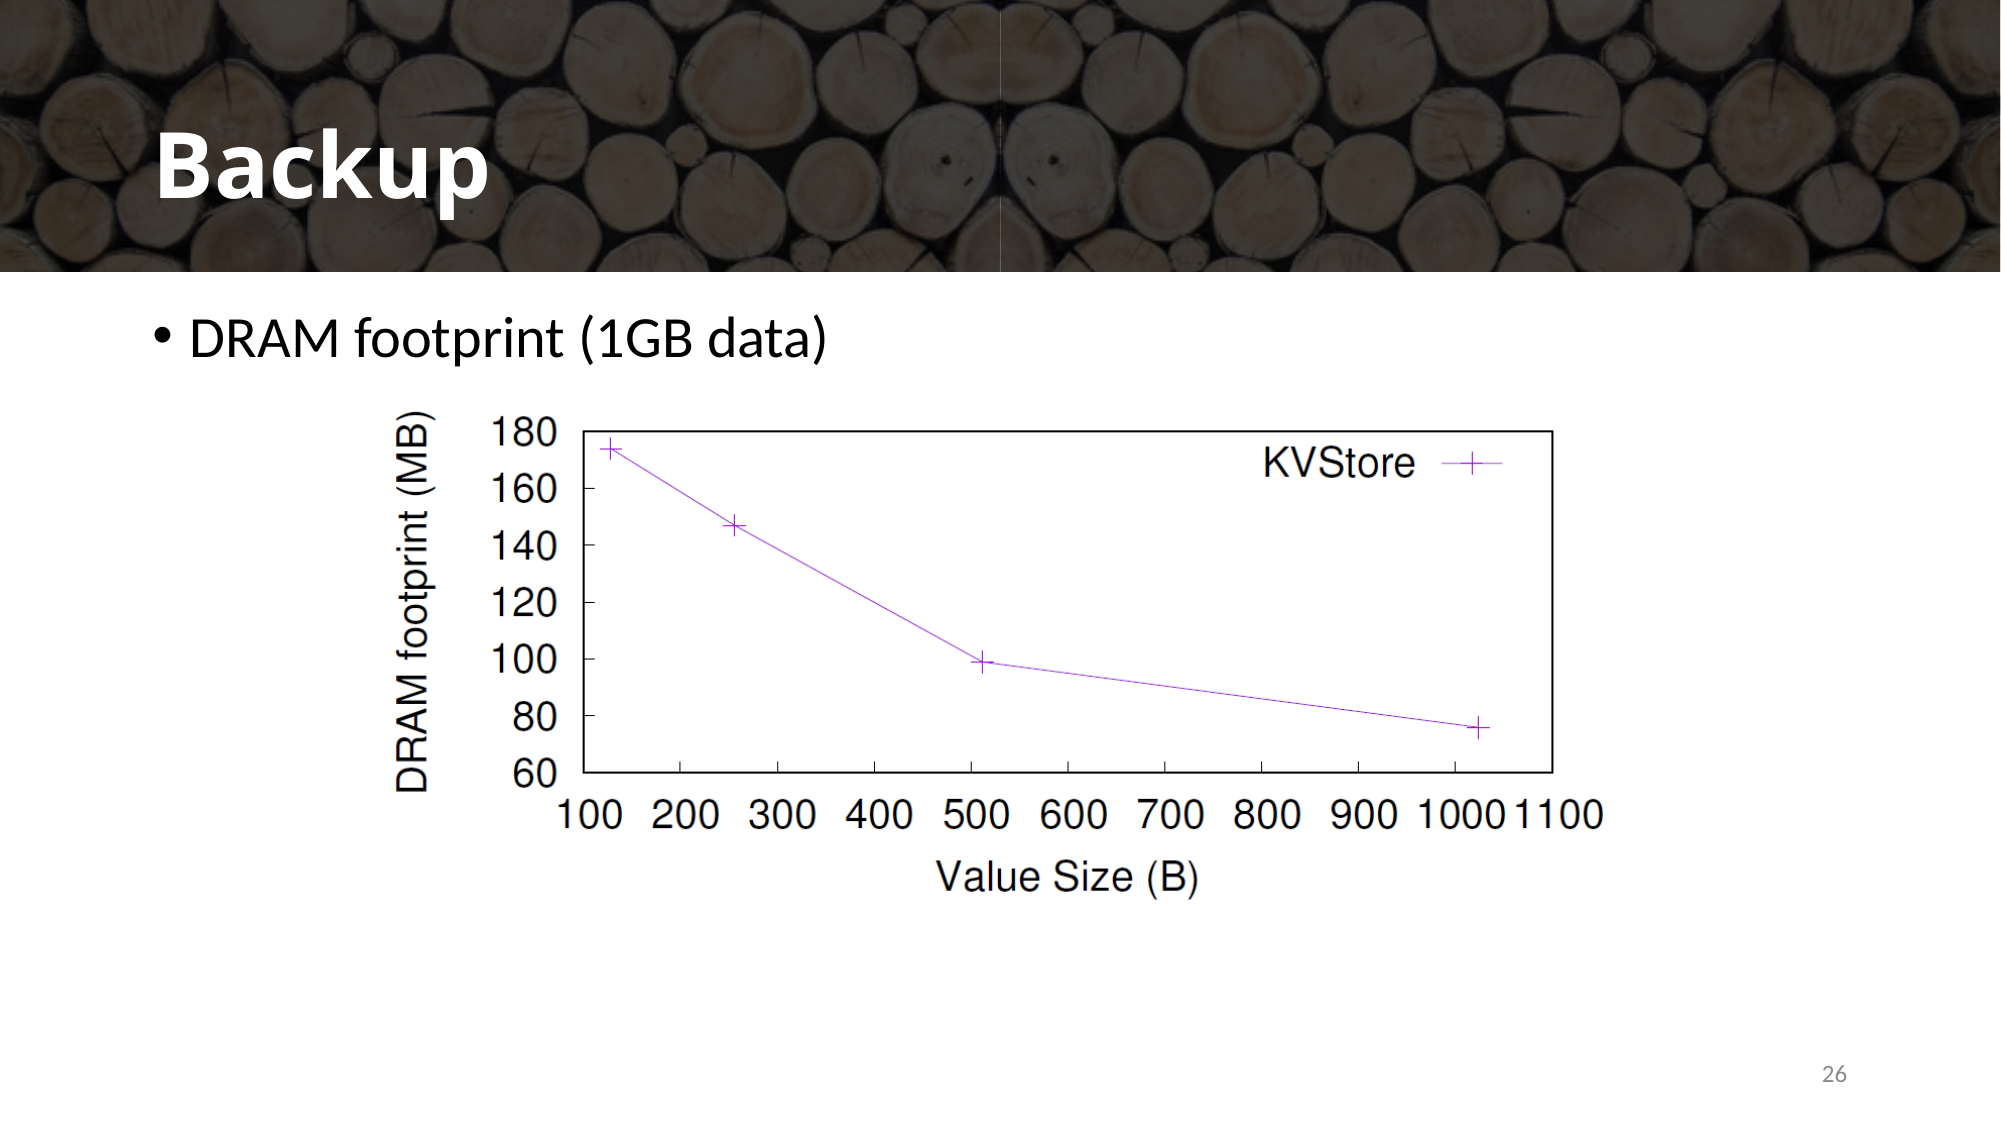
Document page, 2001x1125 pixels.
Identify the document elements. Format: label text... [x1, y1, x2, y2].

list DRAM footprint (1GB data) [137, 299, 1863, 1014]
picture [0, 0, 2001, 272]
slide_number 26 [1412, 1042, 1863, 1103]
title Backup [137, 59, 1863, 278]
picture [376, 394, 1624, 918]
